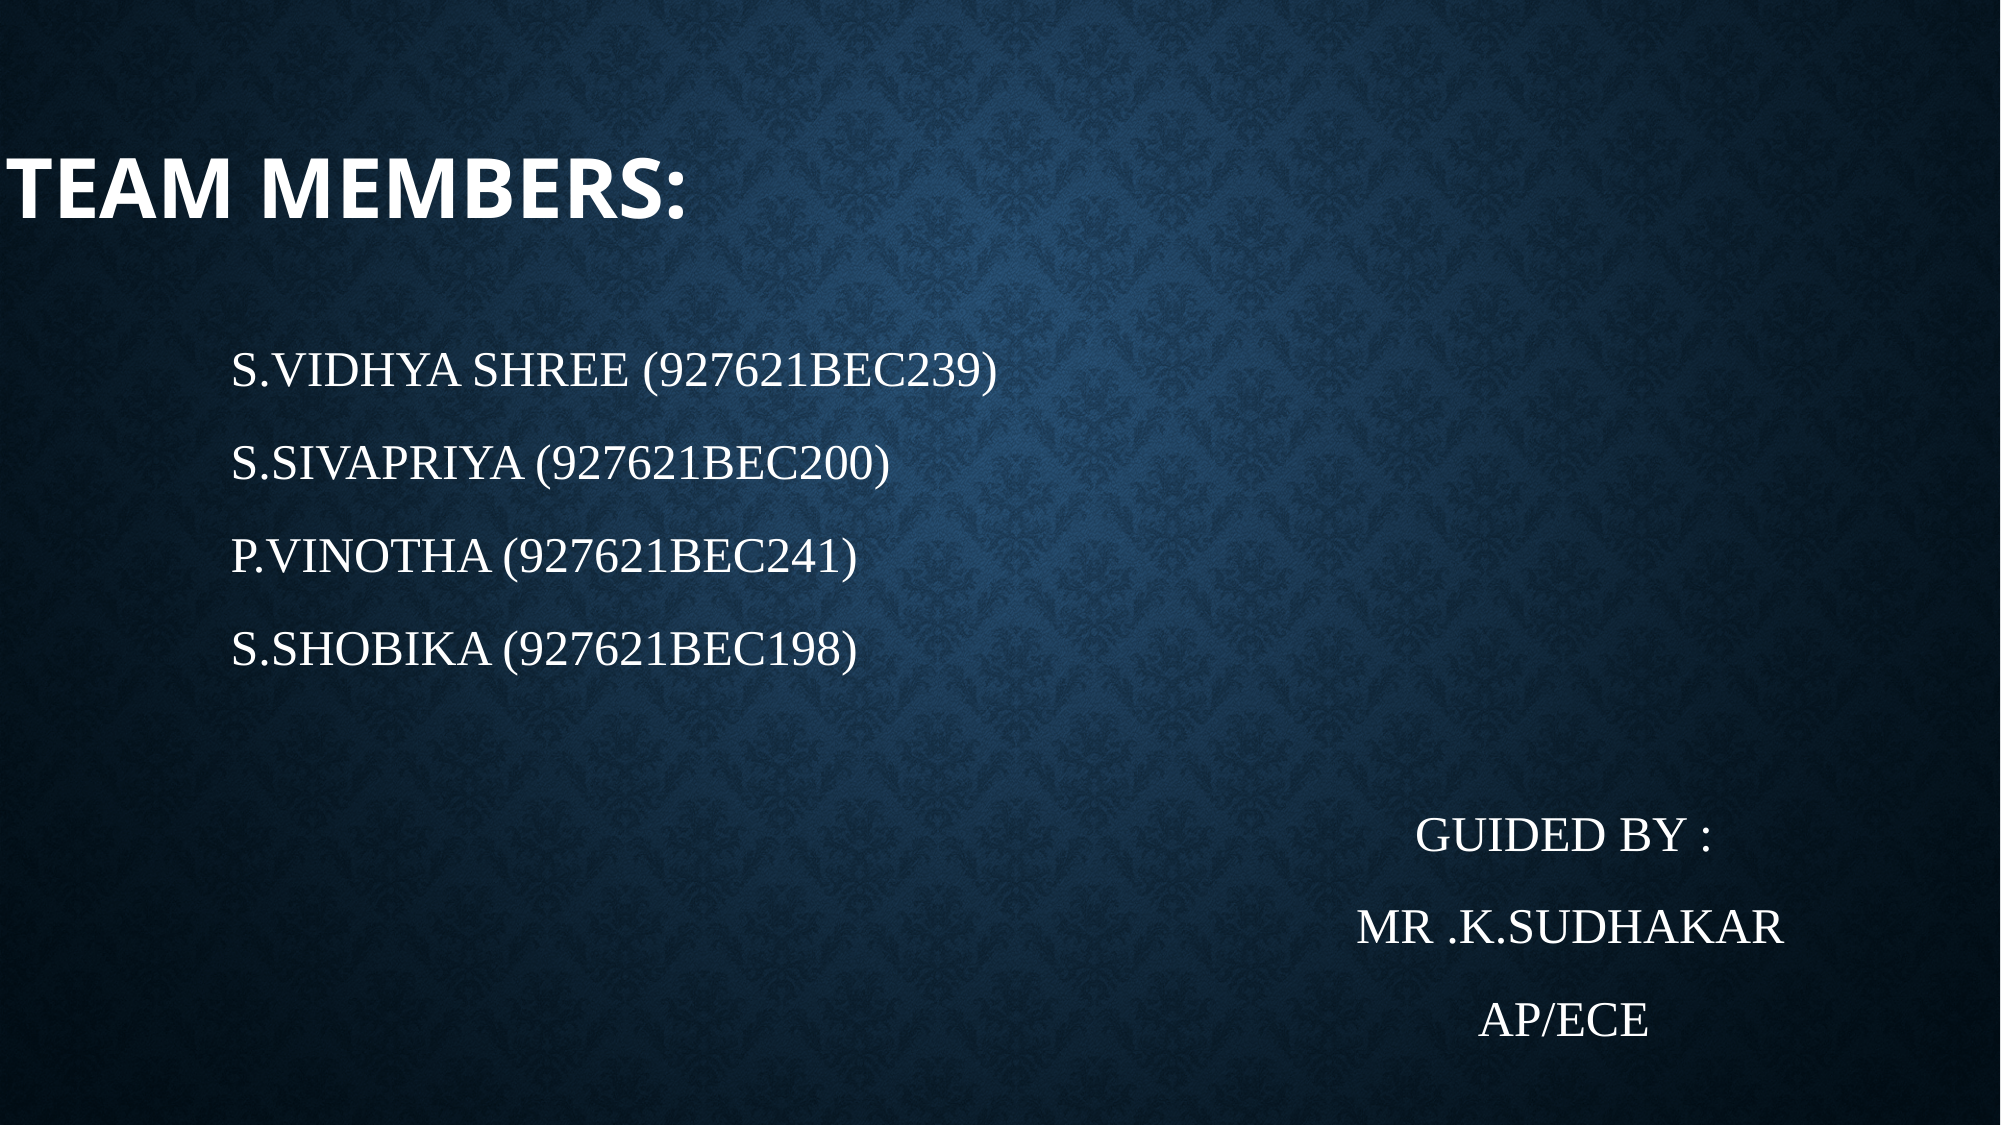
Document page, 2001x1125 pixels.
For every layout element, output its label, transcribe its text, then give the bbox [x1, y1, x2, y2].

subtitle S.VIDHYA SHREE (927621BEC239) S.SIVAPRIYA (927621BEC200) P.VINOTHA (927621BEC241) S.SHOBIKA (927621BEC198) GUIDED BY : MR .K.SUDHAKAR AP/ECE [53, 317, 2000, 1077]
title TEAM MEMBERS: [0, 88, 715, 245]
